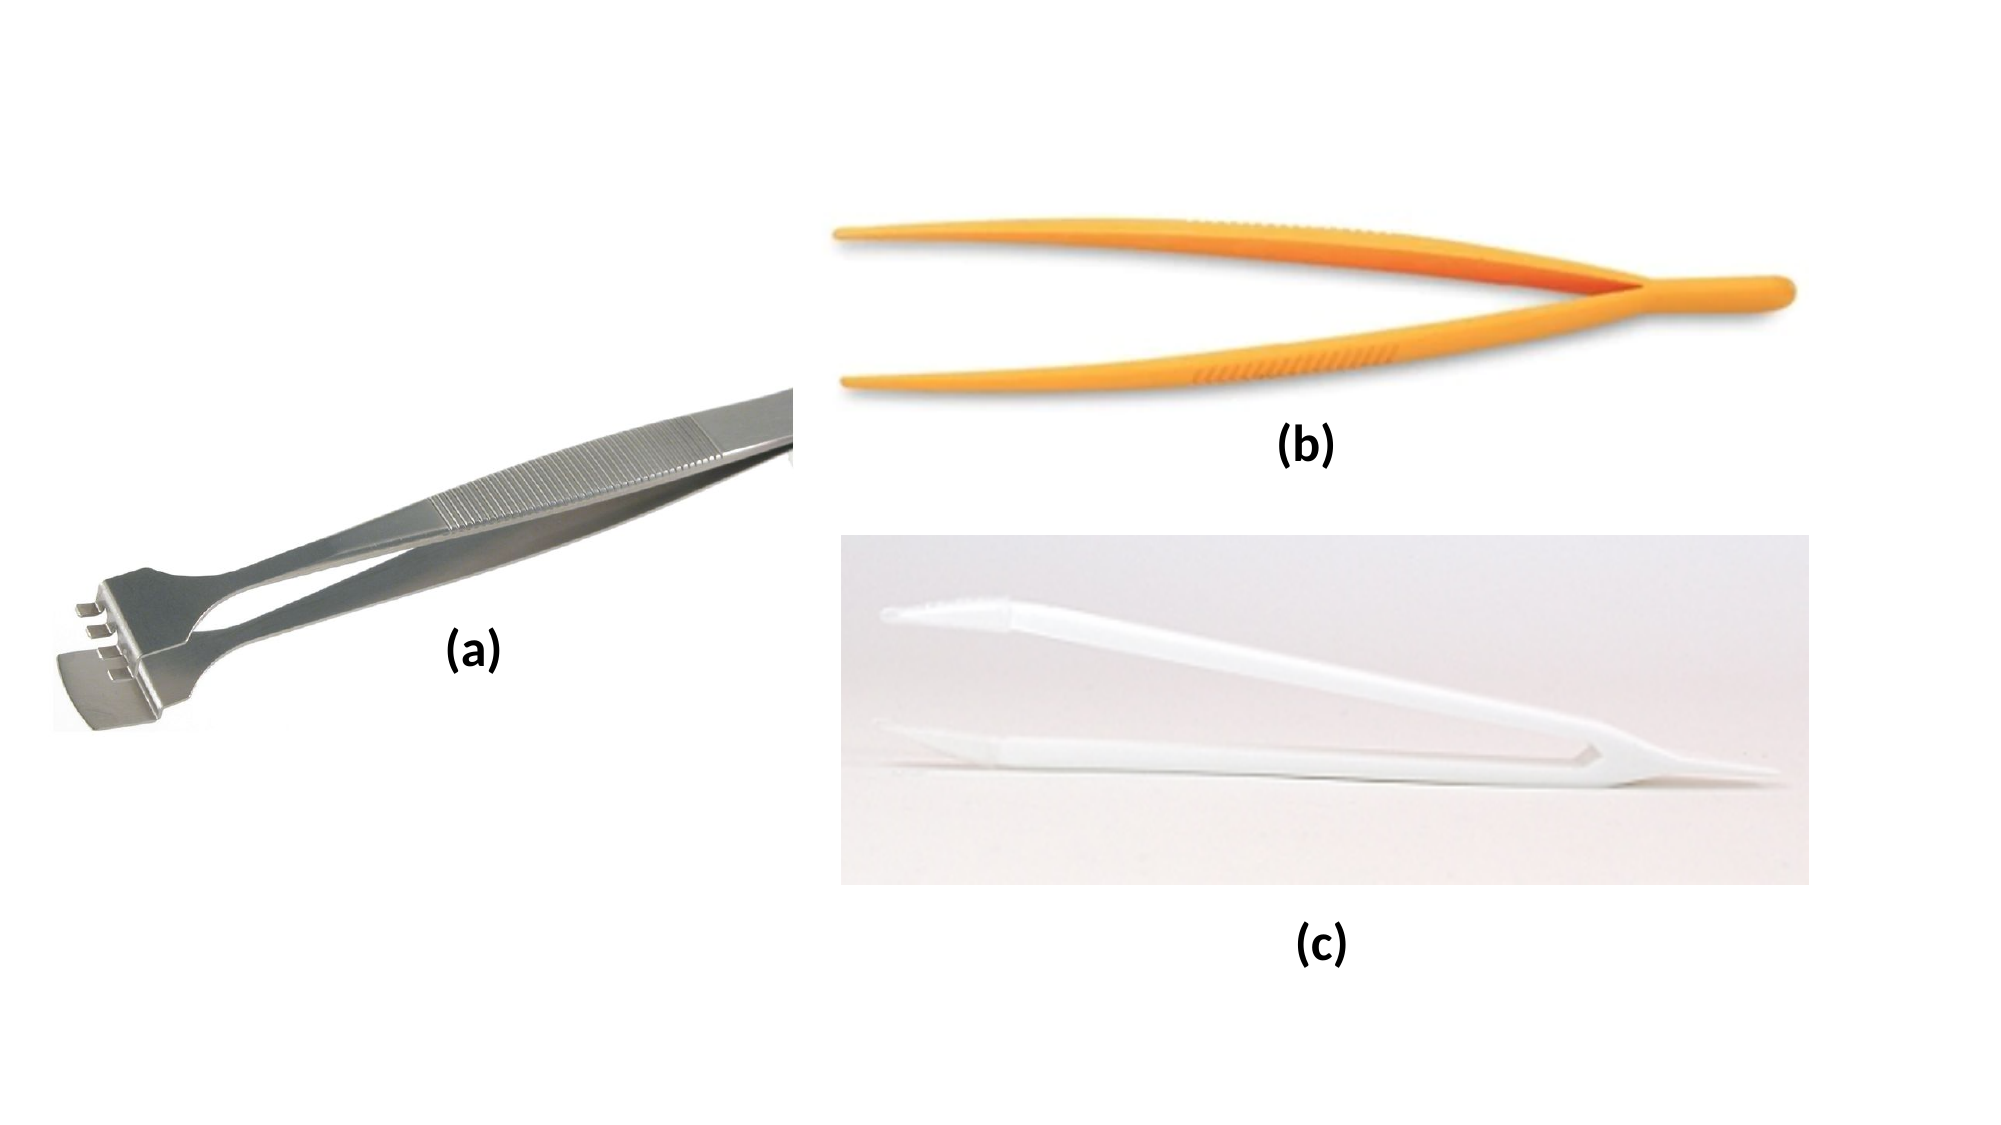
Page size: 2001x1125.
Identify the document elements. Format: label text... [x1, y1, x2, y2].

picture [821, 143, 1809, 480]
picture [841, 535, 1809, 885]
picture [30, 344, 796, 752]
text_box (c) [1280, 900, 1364, 978]
